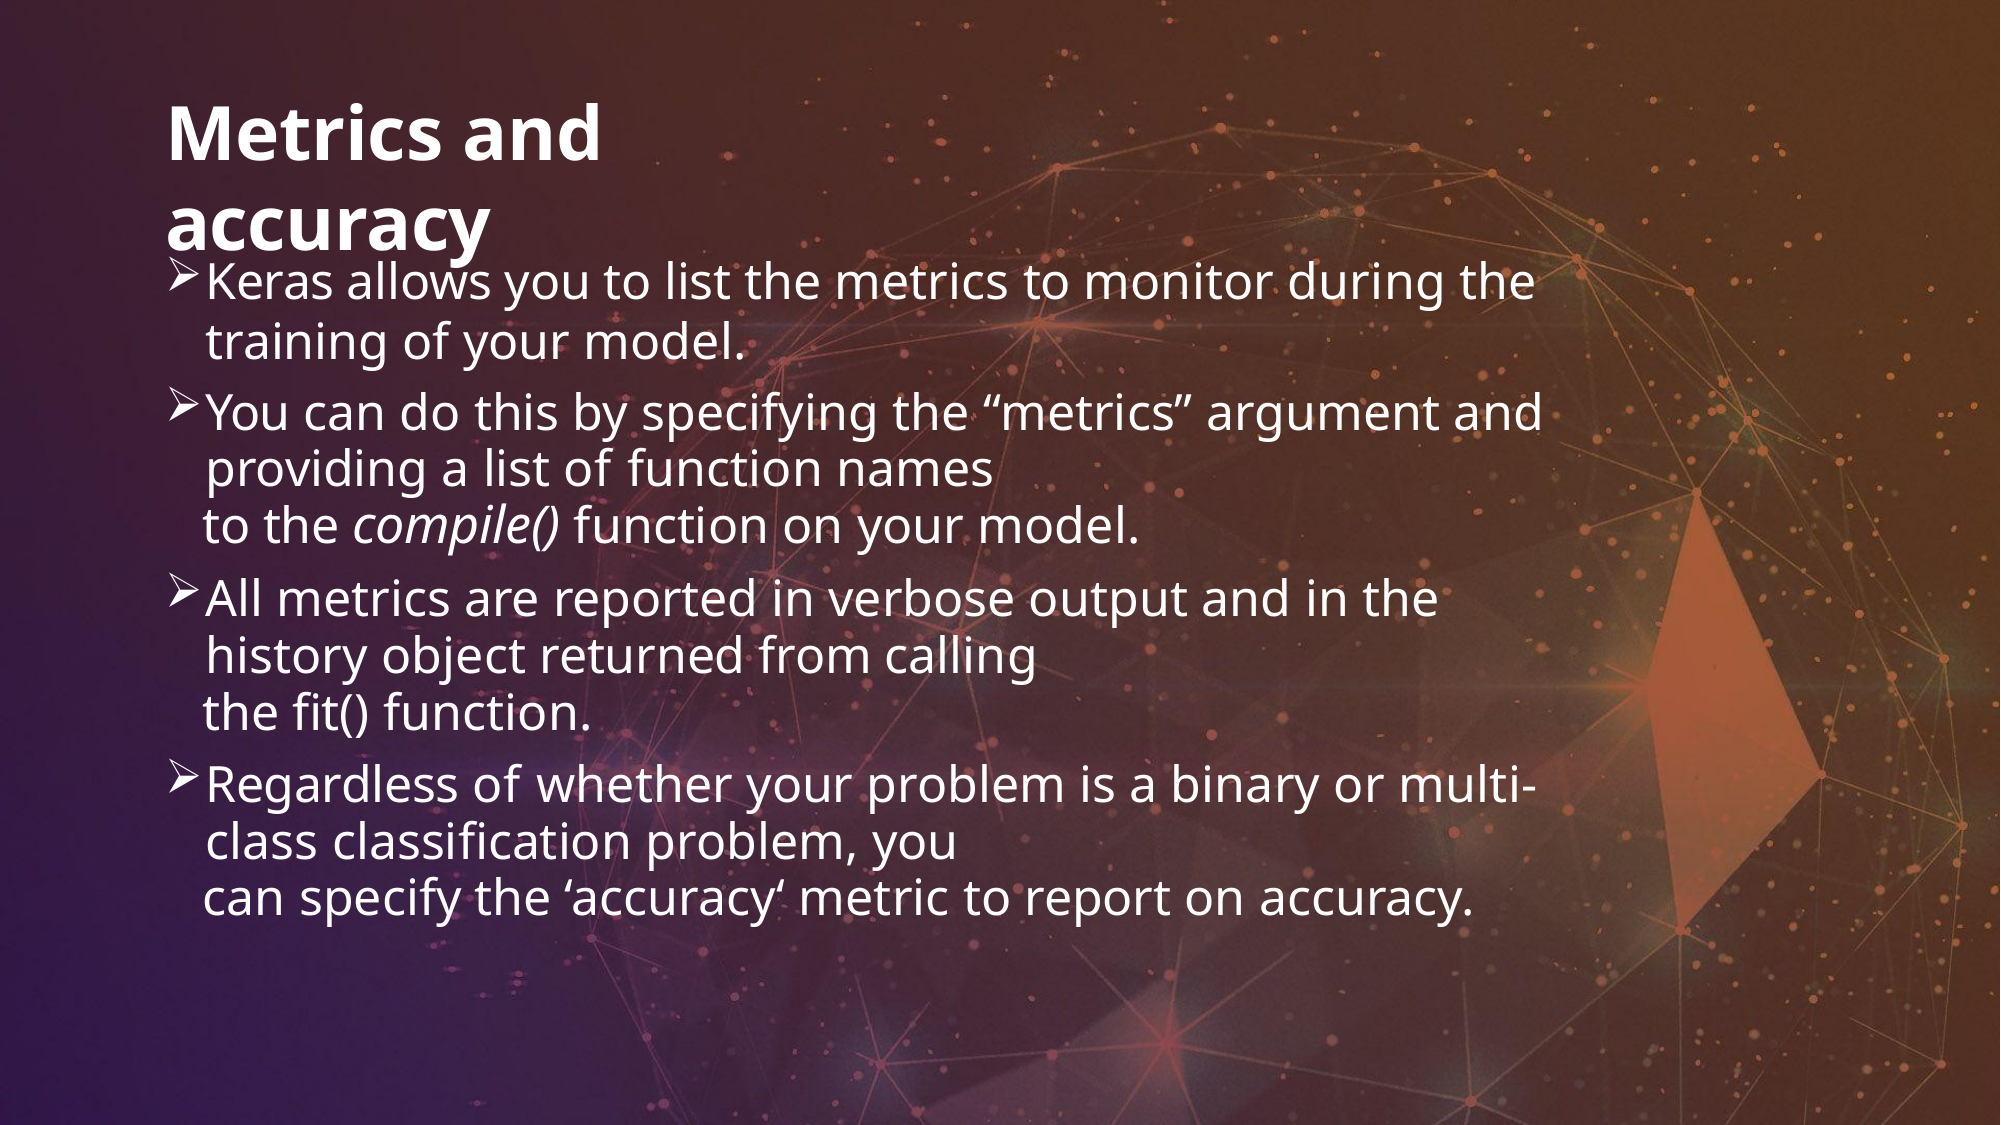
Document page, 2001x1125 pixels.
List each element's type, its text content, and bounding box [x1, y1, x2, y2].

title Metrics and accuracy [162, 83, 818, 232]
picture [0, 0, 2000, 1125]
text_box Keras allows you to list the metrics to monitor during the training of your model. You can do this by specifying the “metrics” argument and providing a list of function names to the compile() function on your model. All metrics are reported in verbose output and in the history object returned from calling the fit() function. Regardless of whether your problem is a binary or multi-class classification problem, you can specify the ‘accuracy‘ metric to report on accuracy. [162, 232, 1566, 926]
